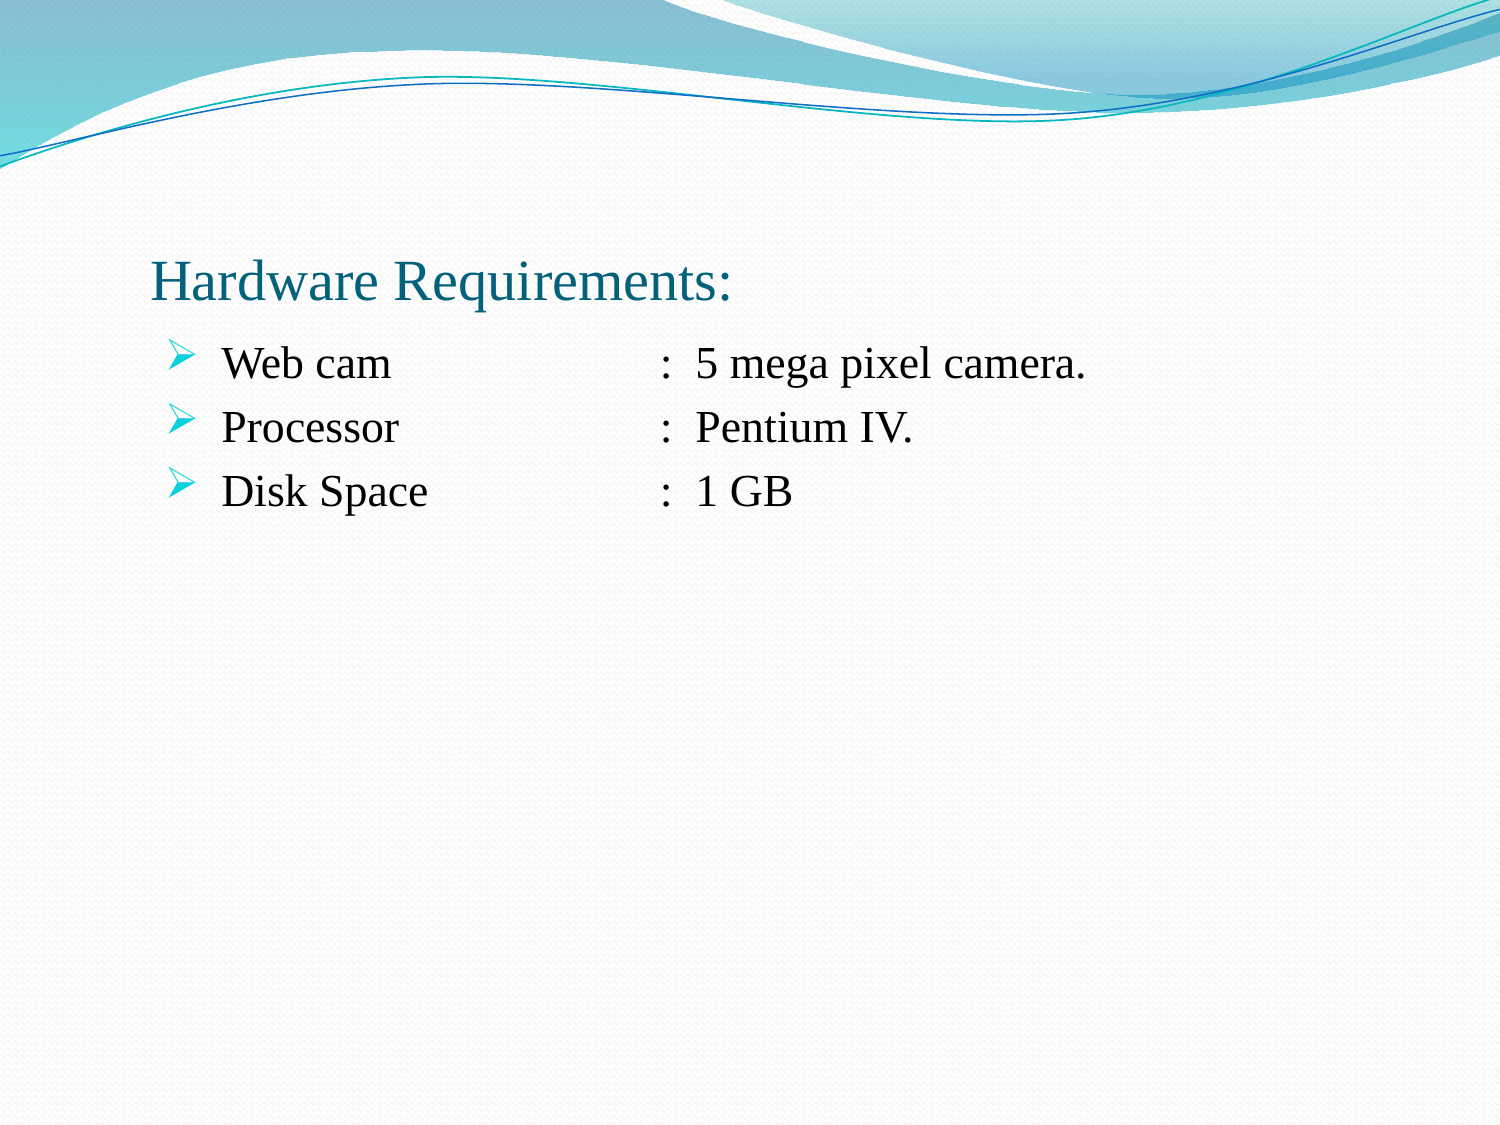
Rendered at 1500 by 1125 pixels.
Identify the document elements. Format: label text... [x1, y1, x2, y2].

list Web cam : 5 mega pixel camera. Processor : Pentium IV. Disk Space : 1 GB [150, 324, 1500, 1045]
title Hardware Requirements: [150, 125, 1500, 313]
